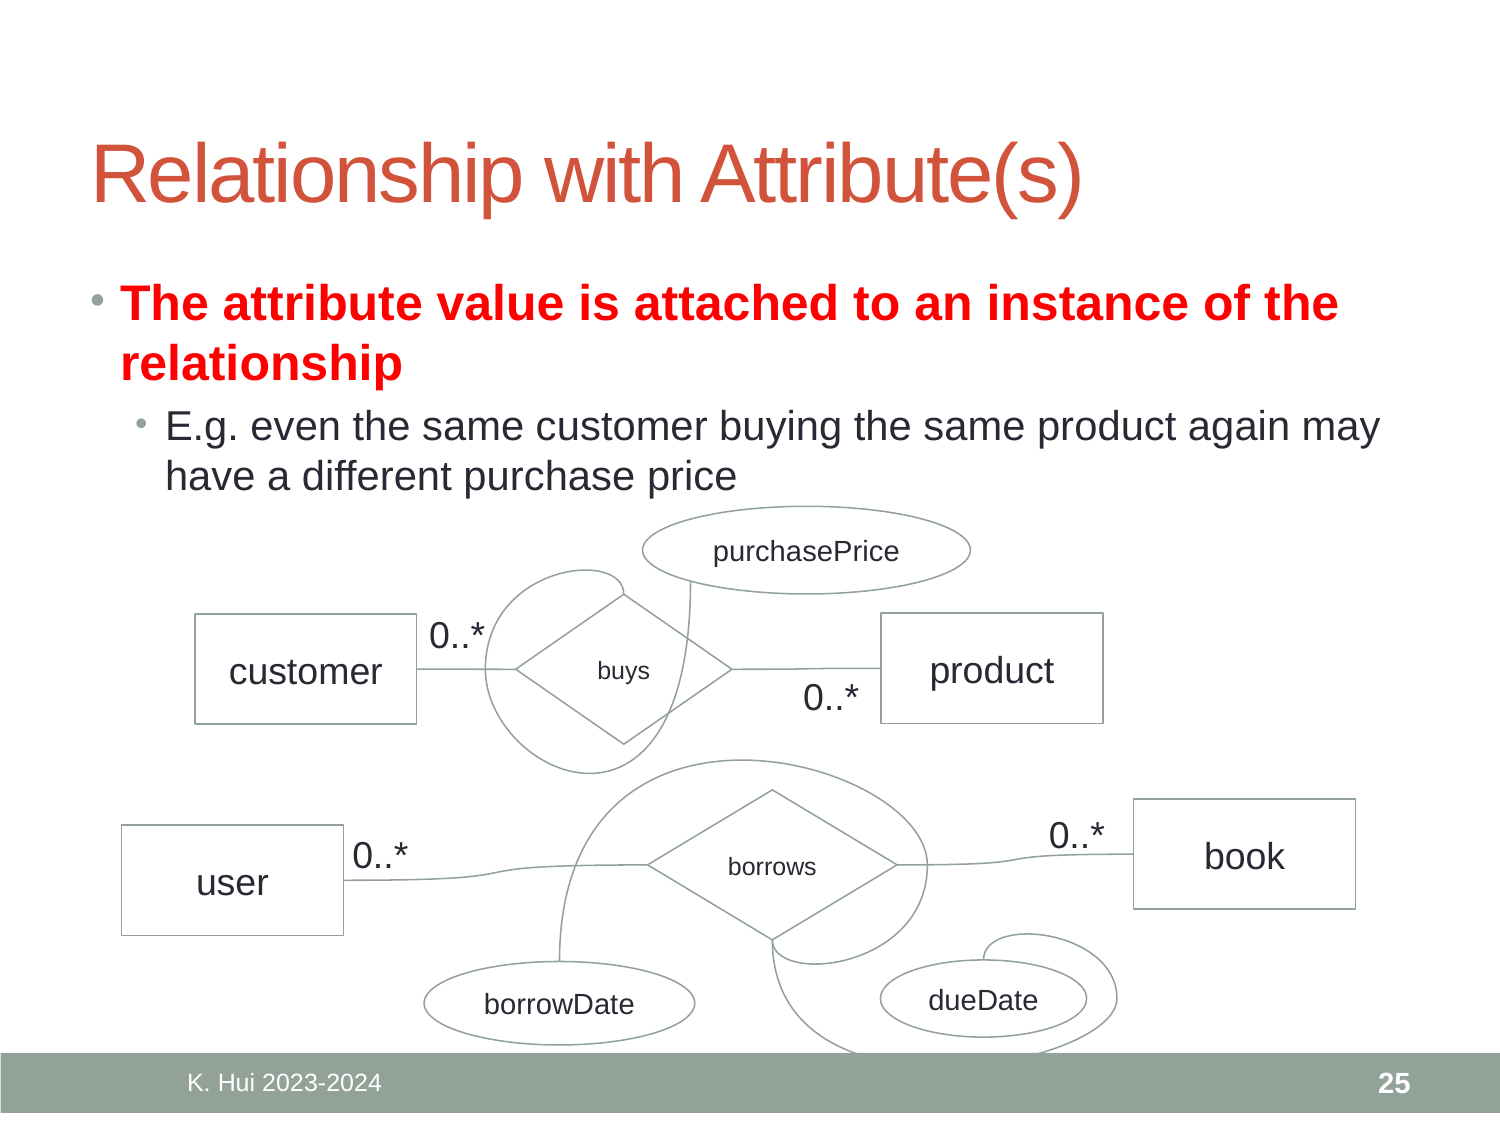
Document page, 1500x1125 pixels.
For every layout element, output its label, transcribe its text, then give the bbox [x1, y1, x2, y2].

list The attribute value is attached to an instance of the relationship E.g. even the same customer buying the same product again may have a different purchase price [75, 262, 1425, 540]
footer K. Hui 2023-2024 [75, 1054, 494, 1109]
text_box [194, 505, 1104, 745]
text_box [121, 789, 1356, 1046]
title Relationship with Attribute(s) [75, 87, 1425, 250]
slide_number 25 [1250, 1054, 1426, 1109]
